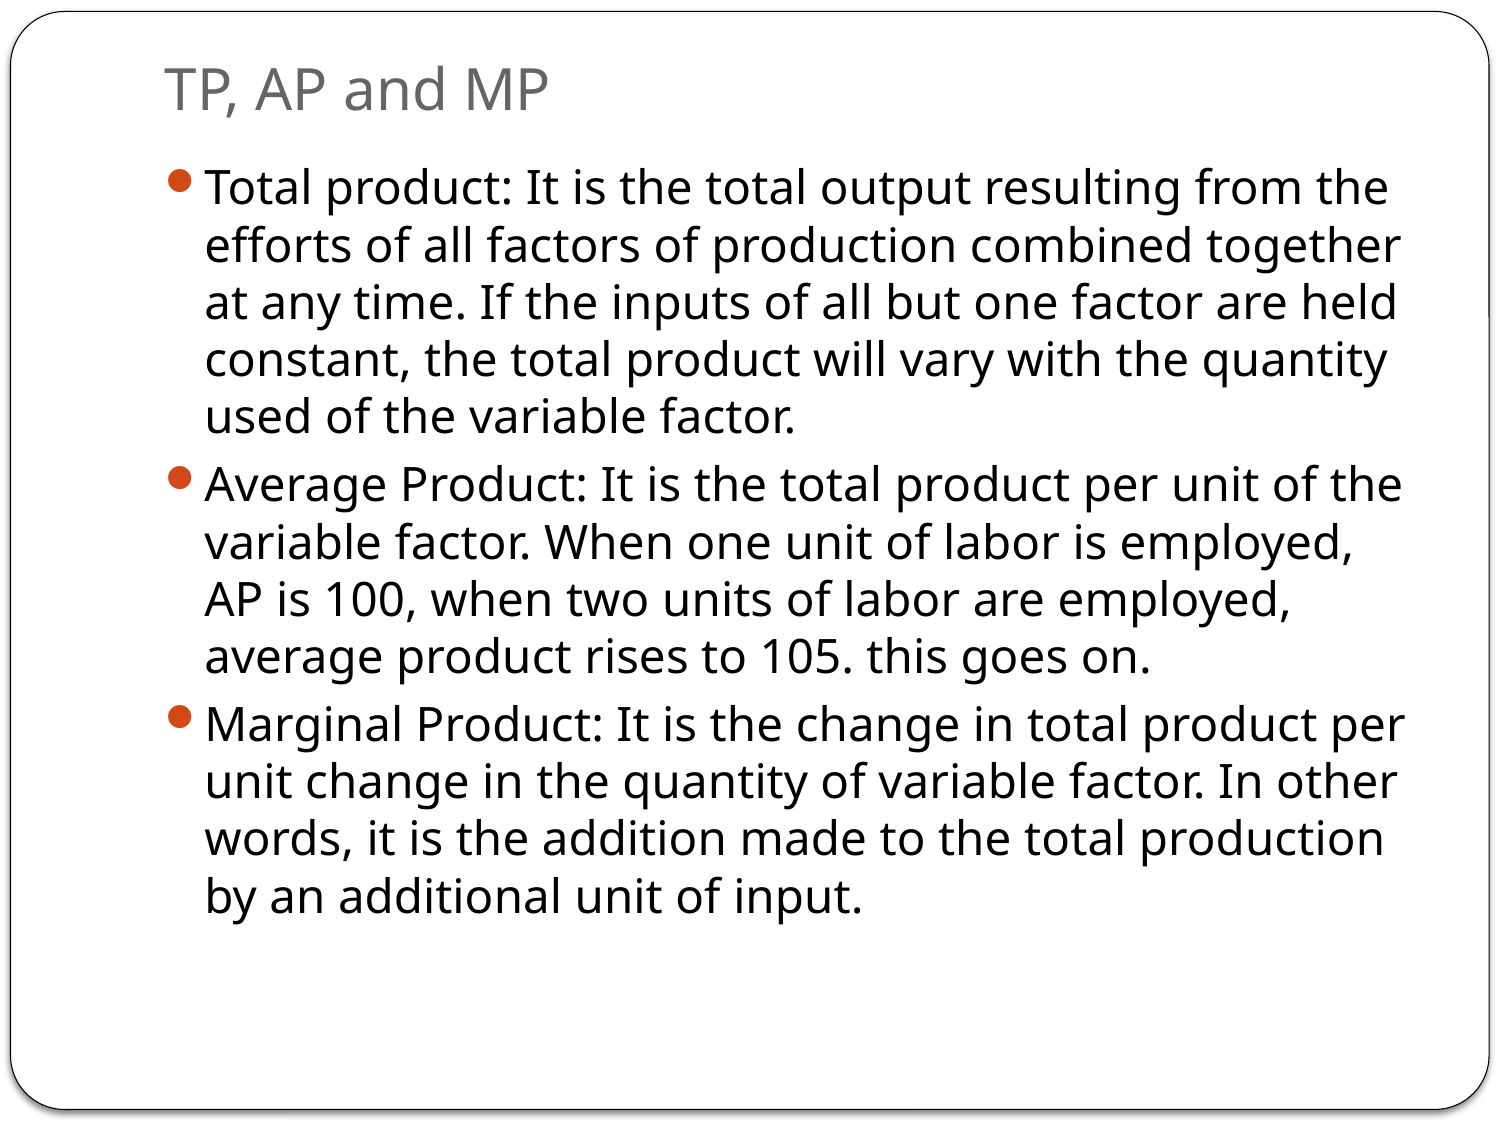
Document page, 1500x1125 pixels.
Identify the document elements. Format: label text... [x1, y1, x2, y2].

title TP, AP and MP [150, 45, 1425, 138]
list Total product: It is the total output resulting from the efforts of all factors of production combined together at any time. If the inputs of all but one factor are held constant, the total product will vary with the quantity used of the variable factor. Average Product: It is the total product per unit of the variable factor. When one unit of labor is employed, AP is 100, when two units of labor are employed, average product rises to 105. this goes on. Marginal Product: It is the change in total product per unit change in the quantity of variable factor. In other words, it is the addition made to the total production by an additional unit of input. [150, 149, 1425, 988]
